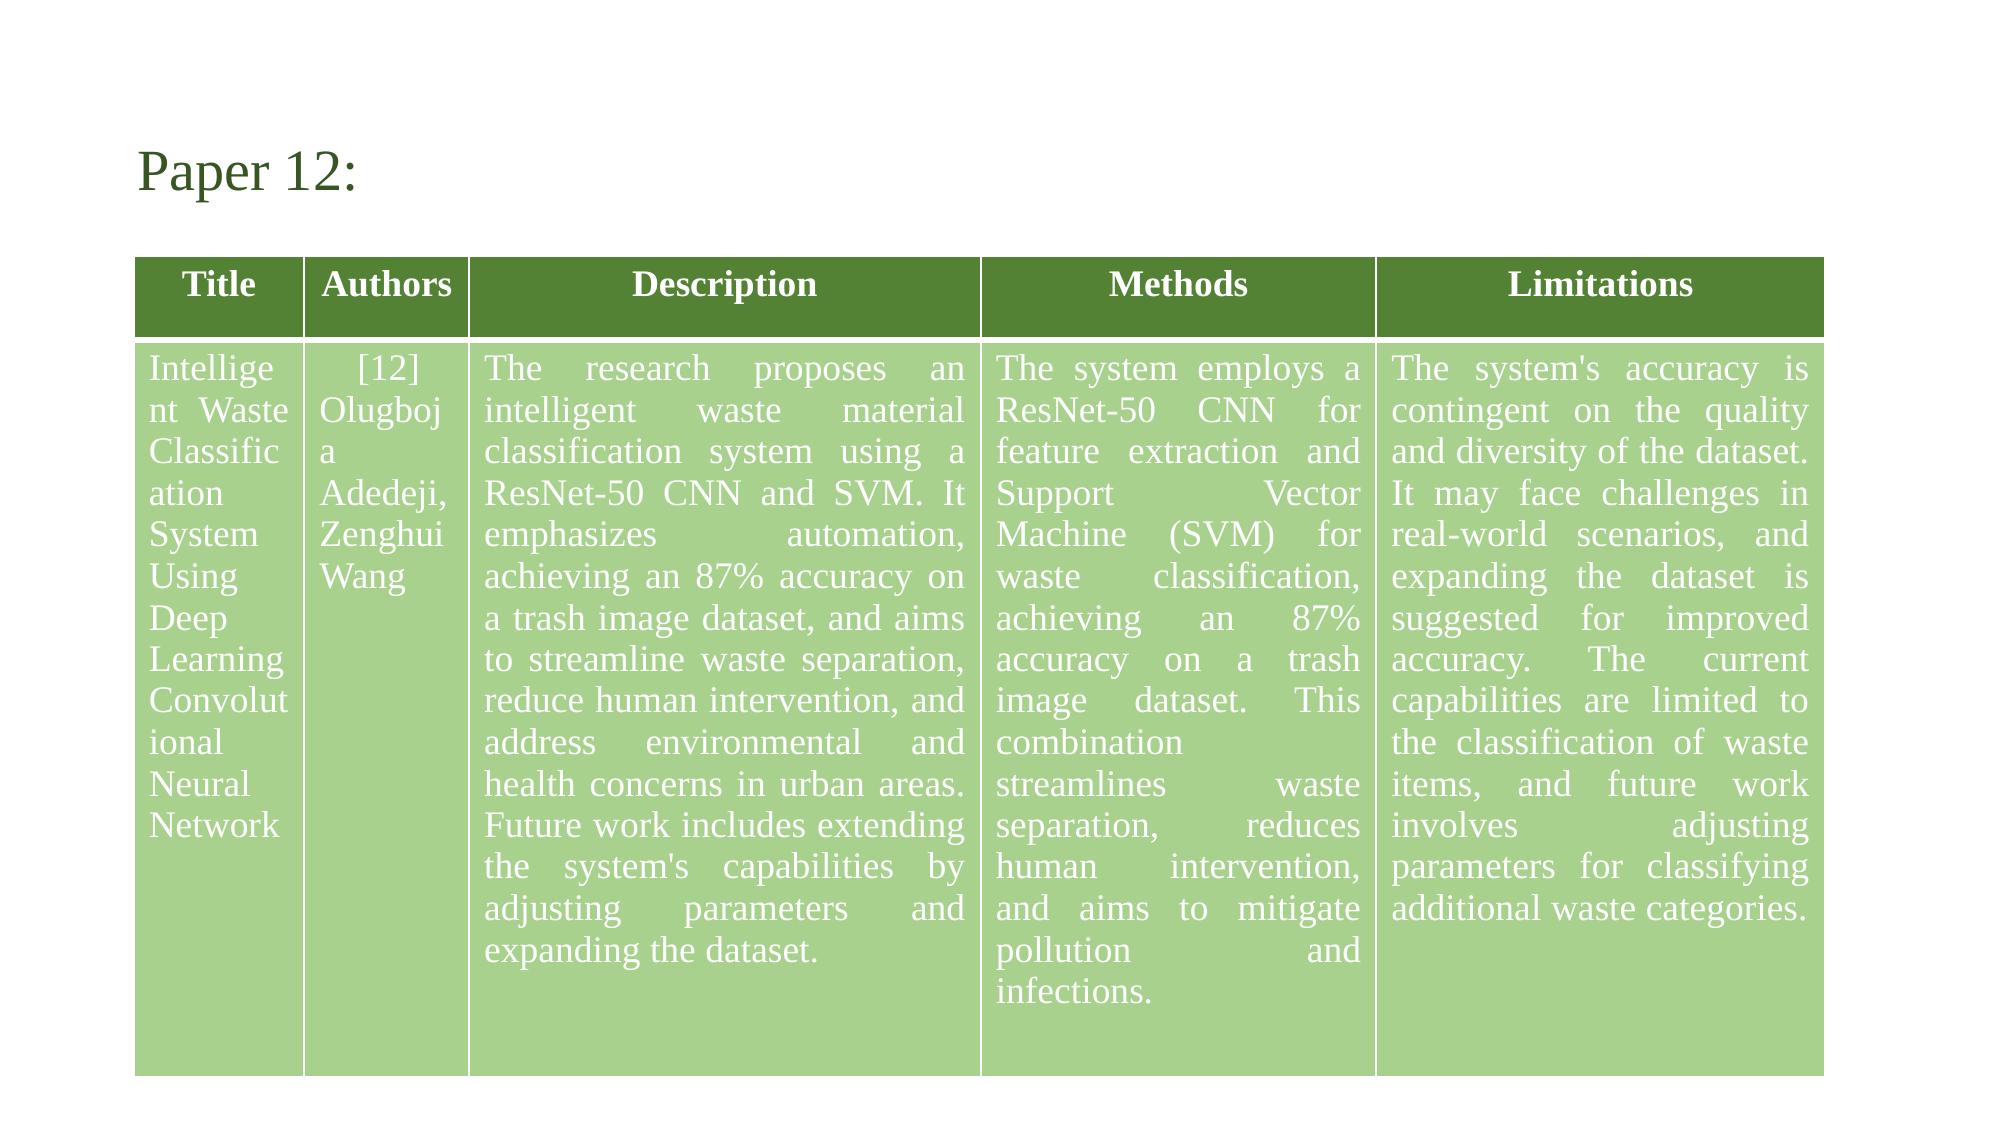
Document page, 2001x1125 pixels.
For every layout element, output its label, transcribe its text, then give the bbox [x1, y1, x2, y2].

table_header Description [470, 257, 980, 337]
table_cell The system's accuracy is contingent on the quality and diversity of the dataset. It may face challenges in real-world scenarios, and expanding the dataset is suggested for improved accuracy. The current capabilities are limited to the classification of waste items, and future work involves adjusting parameters for classifying additional waste categories. [1377, 343, 1824, 1076]
table_header Authors [305, 257, 468, 337]
list Paper 12: [122, 132, 1855, 1103]
table_cell The research proposes an intelligent waste material classification system using a ResNet-50 CNN and SVM. It emphasizes automation, achieving an 87% accuracy on a trash image dataset, and aims to streamline waste separation, reduce human intervention, and address environmental and health concerns in urban areas. Future work includes extending the system's capabilities by adjusting parameters and expanding the dataset. [470, 343, 980, 1076]
table_header Title [135, 257, 303, 337]
table_cell Intelligent Waste Classification System Using Deep Learning Convolutional Neural Network [135, 343, 303, 1076]
table_cell [12] Olugboja Adedeji, Zenghui Wang [305, 343, 468, 1076]
table_header Limitations [1377, 257, 1824, 337]
table_cell The system employs a ResNet-50 CNN for feature extraction and Support Vector Machine (SVM) for waste classification, achieving an 87% accuracy on a trash image dataset. This combination streamlines waste separation, reduces human intervention, and aims to mitigate pollution and infections. [982, 343, 1375, 1076]
table_header Methods [982, 257, 1375, 337]
